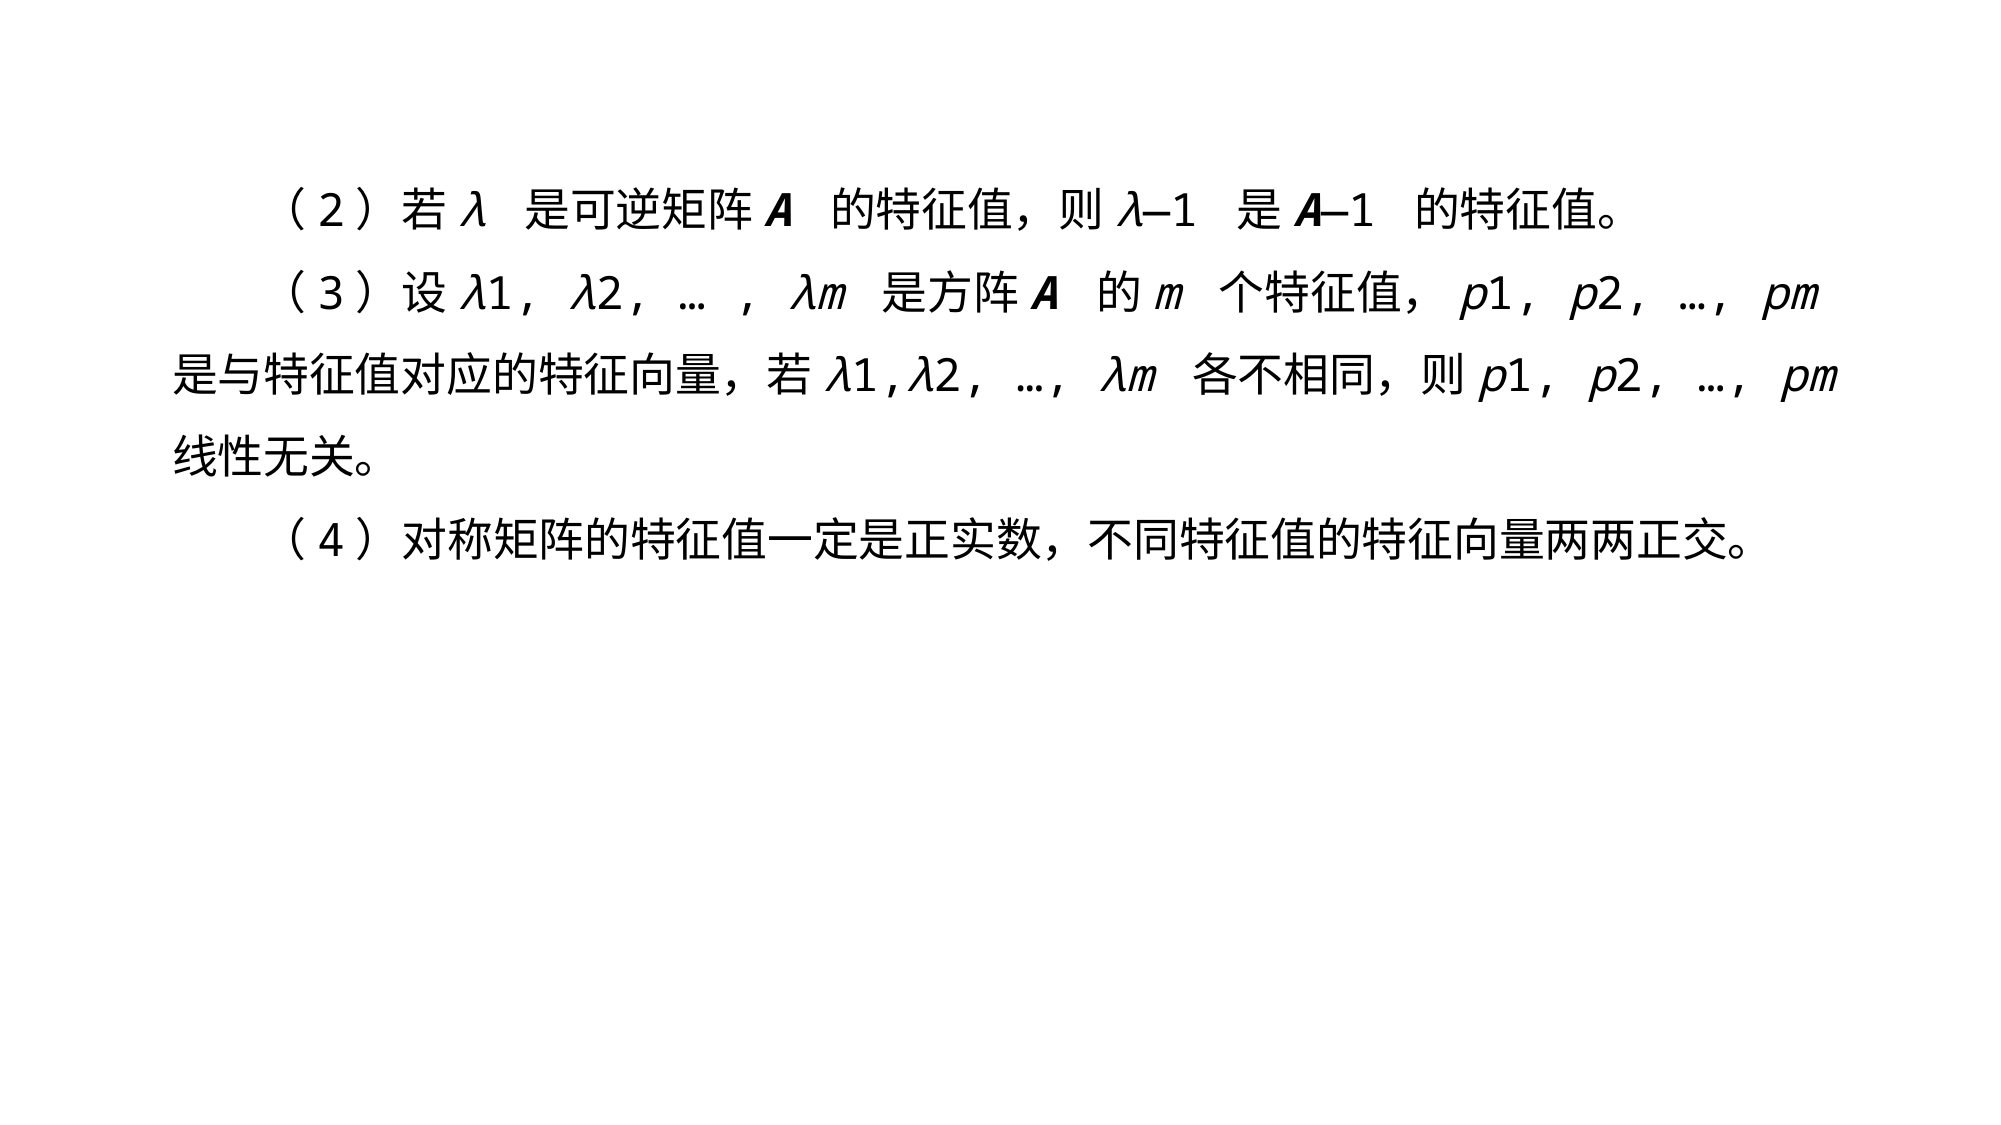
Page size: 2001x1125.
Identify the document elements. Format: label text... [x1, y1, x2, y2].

text_box （2）若λ 是可逆矩阵A 的特征值，则λ—1 是A—1 的特征值。 （3）设λ1, λ2, … , λm 是方阵A 的m 个特征值，p1, p2, …, pm 是与特征值对应的特征向量，若λ1,λ2, …, λm 各不相同，则p1, p2, …, pm 线性无关。 （4）对称矩阵的特征值一定是正实数，不同特征值的特征向量两两正交。 [157, 145, 1897, 573]
